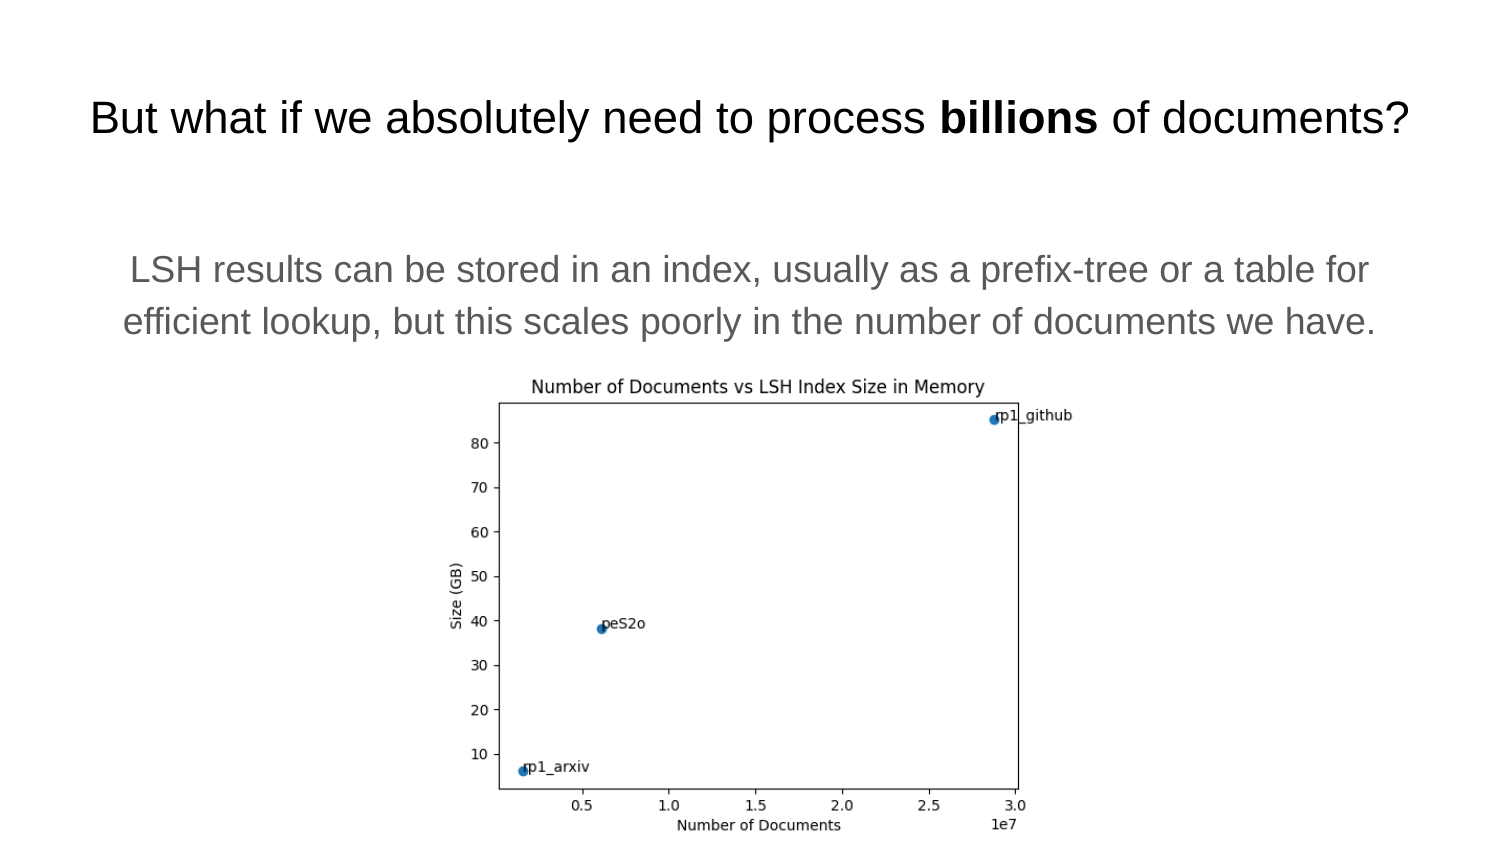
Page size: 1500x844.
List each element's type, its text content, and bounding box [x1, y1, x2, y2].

picture [415, 341, 1085, 844]
title But what if we absolutely need to process billions of documents? [51, 72, 1449, 167]
list LSH results can be stored in an index, usually as a prefix-tree or a table for efficient lookup, but this scales poorly in the number of documents we have. [51, 223, 1449, 784]
